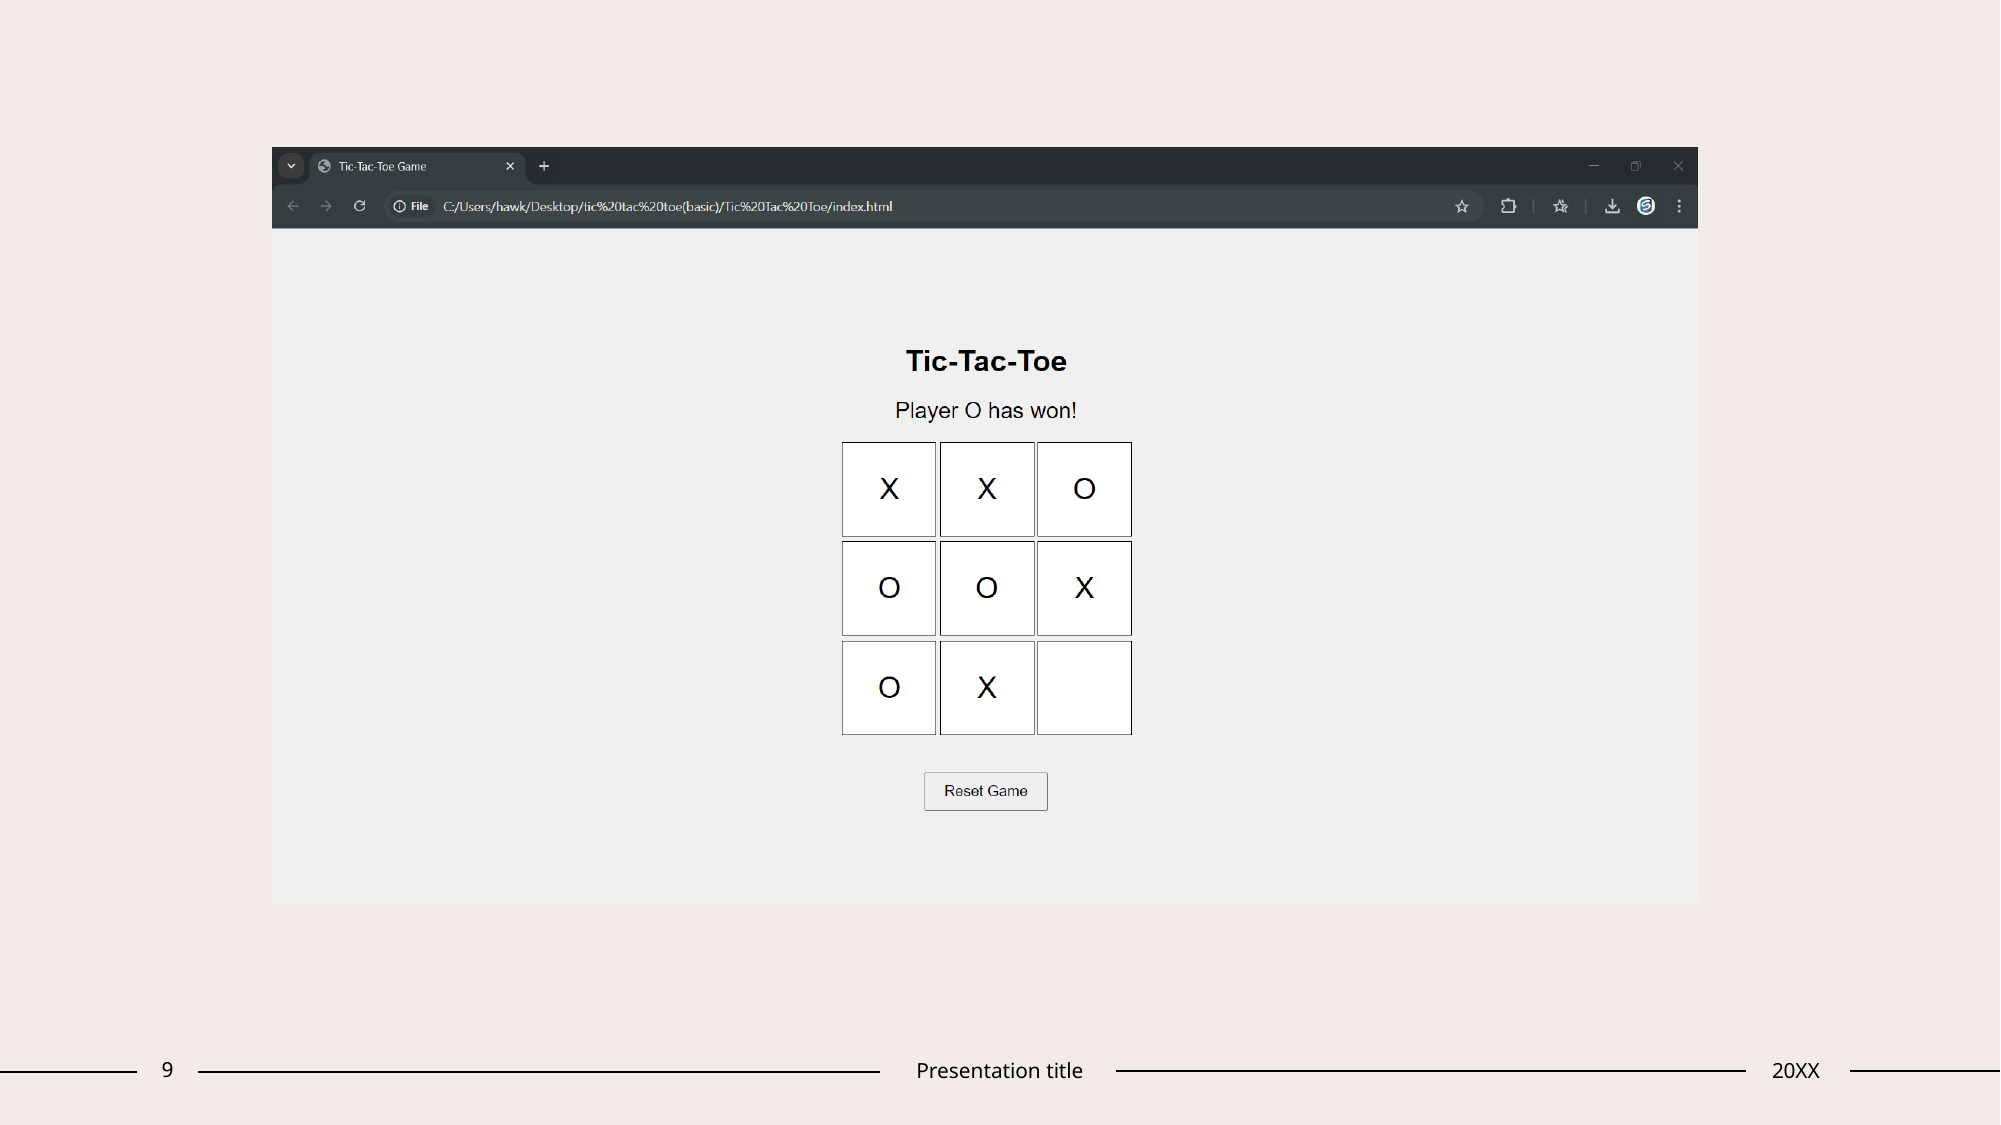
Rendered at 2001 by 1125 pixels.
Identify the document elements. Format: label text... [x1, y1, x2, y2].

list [272, 147, 1698, 903]
slide_number 9 [137, 1050, 198, 1091]
footer Presentation title [879, 1050, 1120, 1091]
slide_number 20XX [1743, 1050, 1849, 1091]
